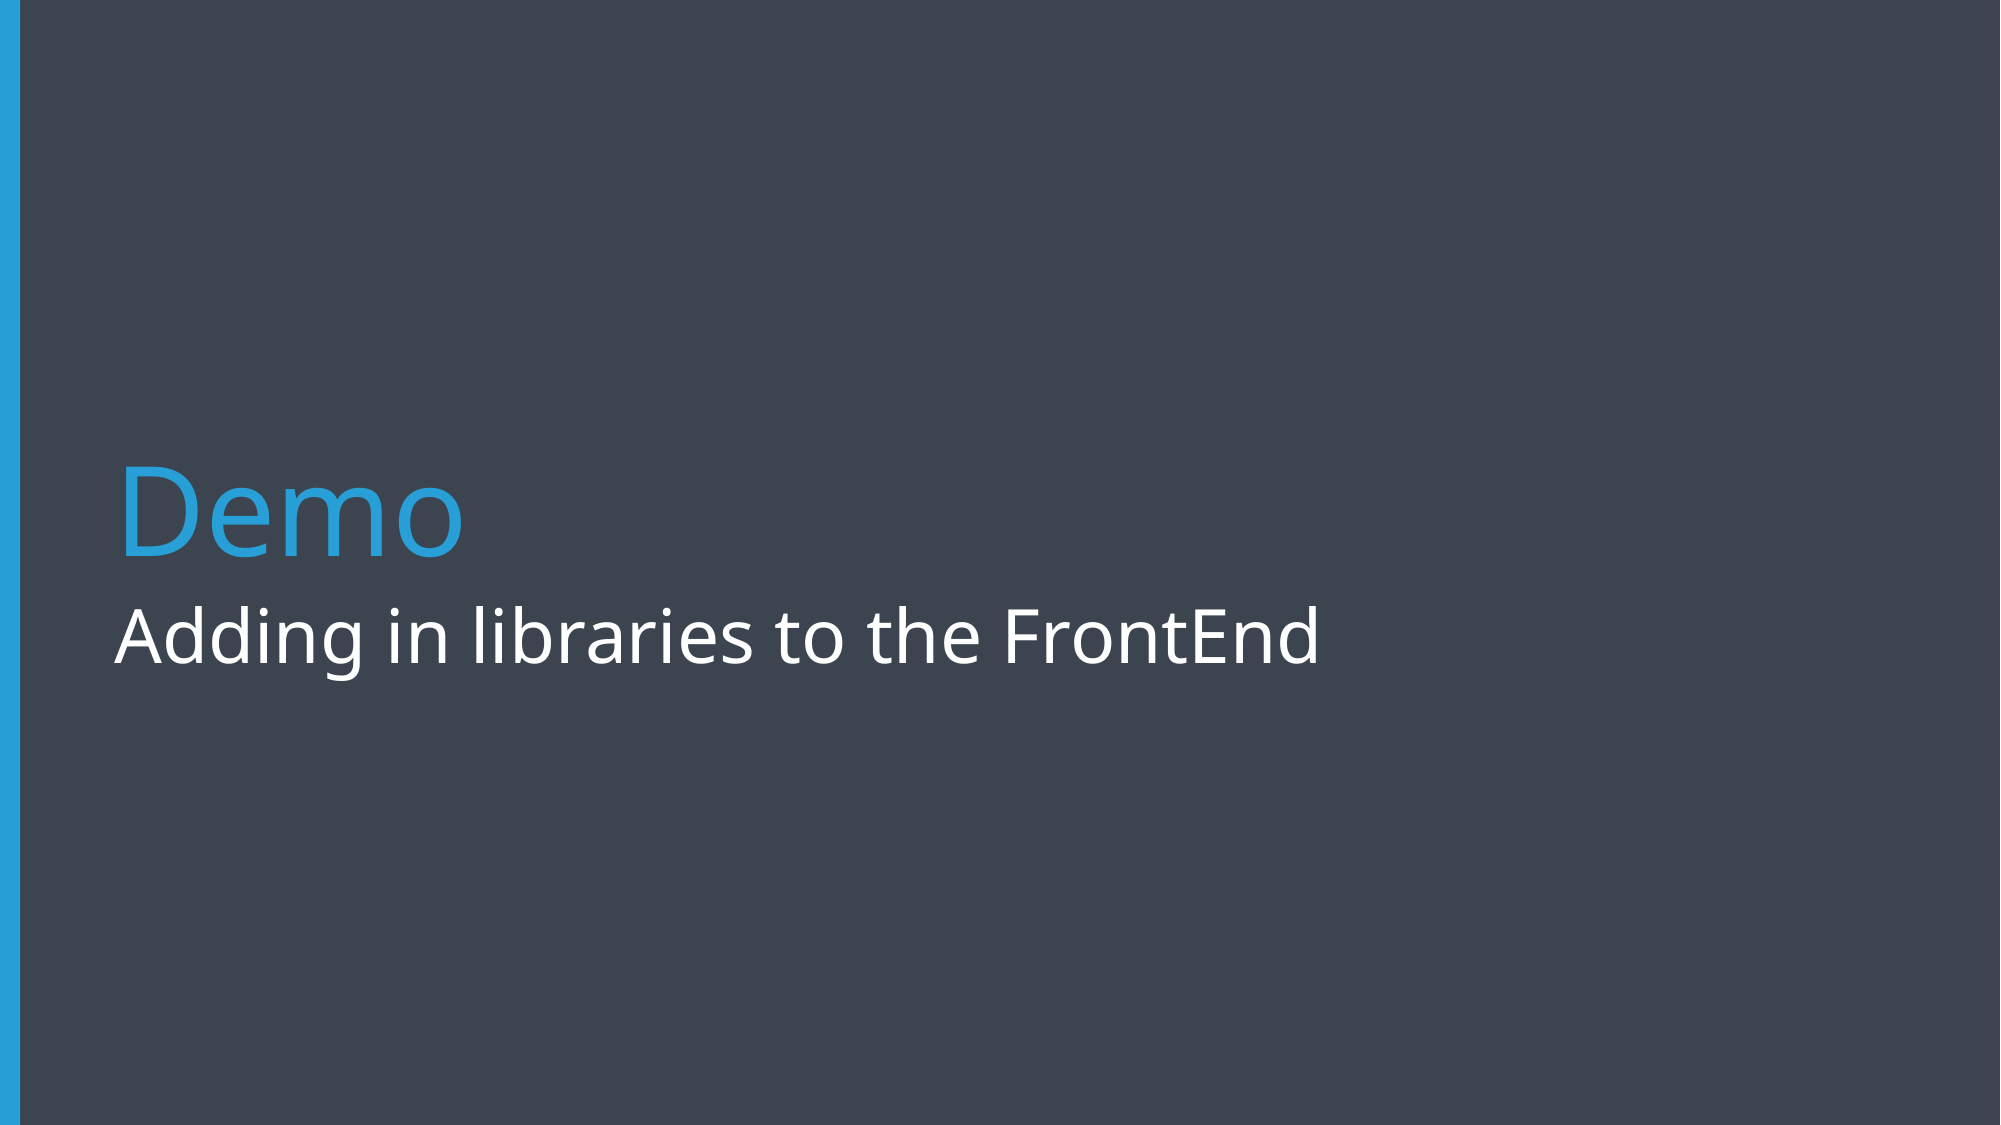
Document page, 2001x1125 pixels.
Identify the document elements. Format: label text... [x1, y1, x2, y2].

subtitle Adding in libraries to the FrontEnd [99, 590, 1910, 863]
